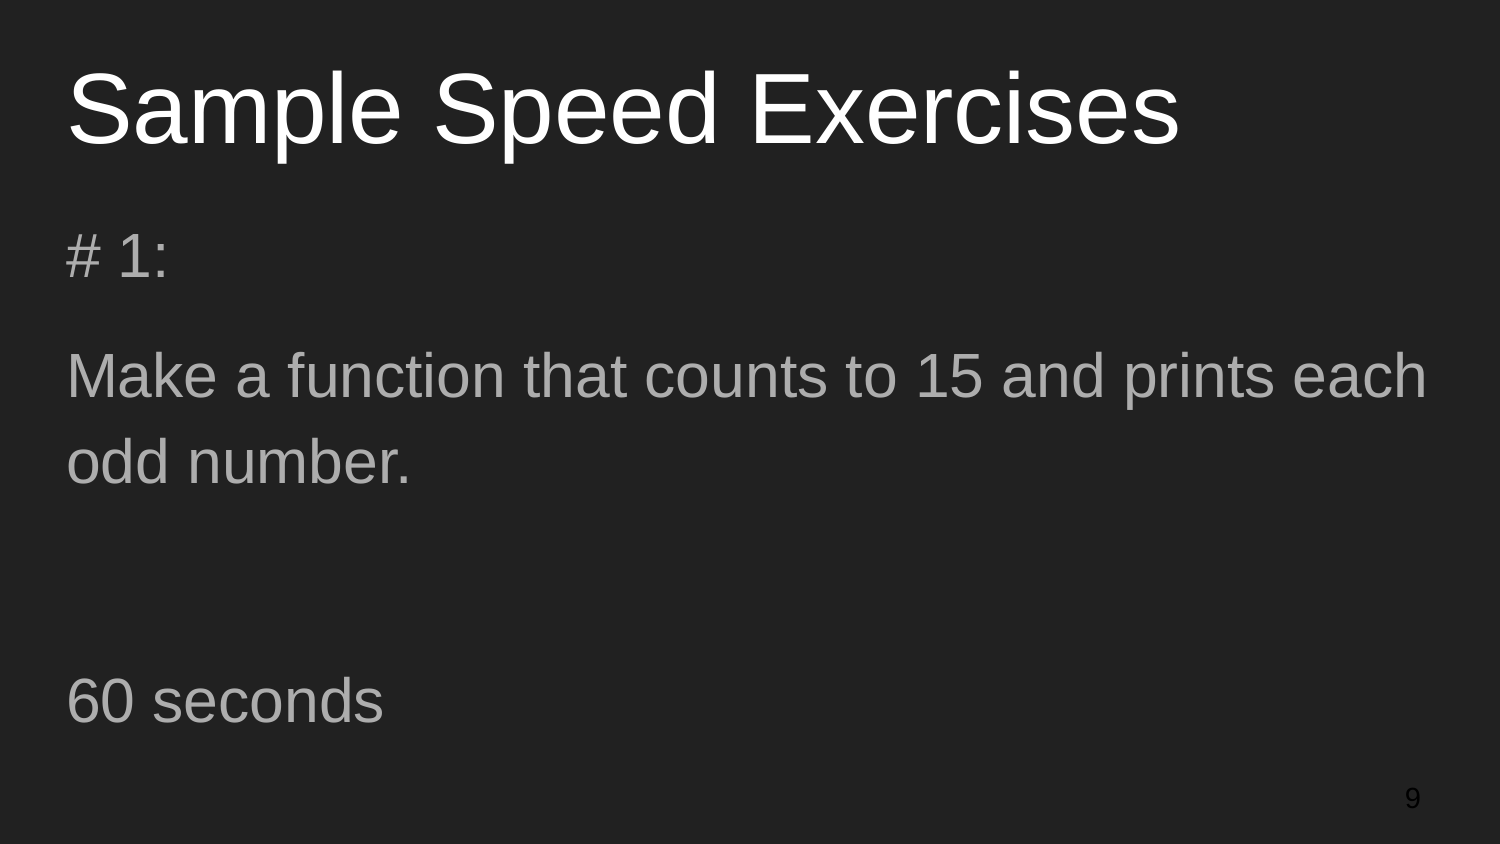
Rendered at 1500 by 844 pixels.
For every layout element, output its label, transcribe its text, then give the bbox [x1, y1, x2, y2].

list # 1: Make a function that counts to 15 and prints each odd number. 60 seconds [51, 189, 1449, 750]
slide_number ‹#› [1389, 764, 1480, 830]
title Sample Speed Exercises [51, 28, 1449, 167]
